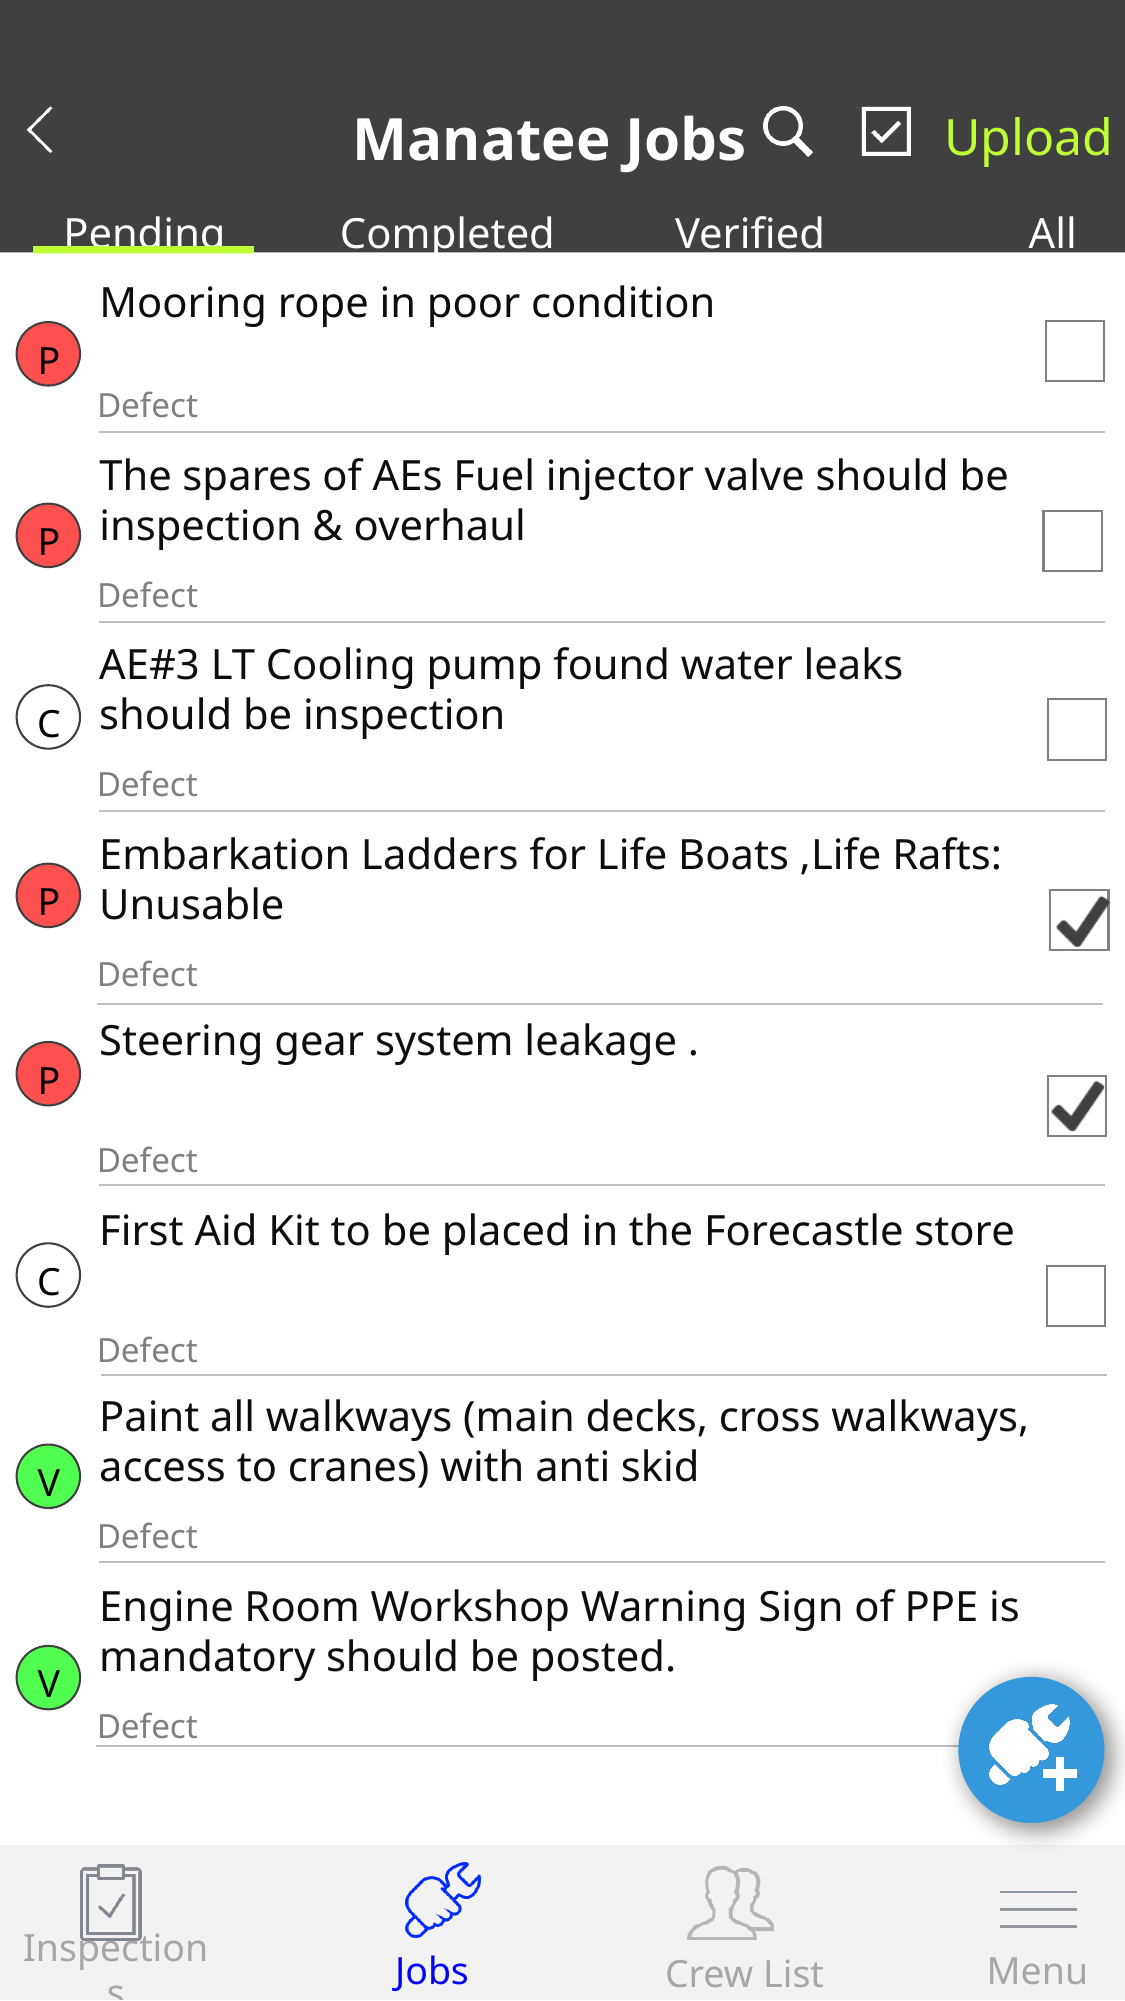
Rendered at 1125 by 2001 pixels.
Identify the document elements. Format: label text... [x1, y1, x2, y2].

text_box Defect [81, 1696, 322, 1754]
text_box [1047, 698, 1107, 761]
picture [13, 103, 66, 156]
text_box Defect [81, 1130, 322, 1188]
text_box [16, 685, 81, 754]
text_box [1046, 1265, 1106, 1327]
text_box Menu [921, 1916, 1125, 2000]
text_box Verified [505, 178, 807, 285]
picture [758, 102, 817, 161]
text_box Manatee Jobs [304, 84, 795, 191]
text_box Mooring rope in poor condition [98, 267, 1043, 425]
text_box Engine Room Workshop Warning Sign of PPE is mandatory should be posted. [98, 1572, 1043, 1729]
text_box Paint all walkways (main decks, cross walkways, access to cranes) with anti skid [98, 1382, 1043, 1539]
picture [1049, 888, 1117, 956]
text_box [16, 322, 81, 390]
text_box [16, 503, 81, 572]
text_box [16, 863, 81, 932]
text_box First Aid Kit to be placed in the Forecastle store [98, 1196, 1043, 1353]
text_box [0, 0, 1125, 178]
picture [850, 95, 922, 167]
text_box AE#3 LT Cooling pump found water leaks should be inspection [98, 629, 1043, 786]
text_box Defect [81, 1506, 322, 1564]
picture [1000, 1880, 1077, 1938]
text_box Embarkation Ladders for Life Boats ,Life Rafts: Unusable [98, 819, 1043, 976]
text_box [16, 1243, 81, 1312]
text_box [32, 245, 202, 254]
text_box Defect [81, 375, 322, 433]
text_box All [807, 178, 1125, 285]
text_box Defect [81, 1320, 322, 1378]
text_box Pending [0, 178, 202, 285]
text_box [16, 1645, 81, 1714]
text_box Defect [81, 565, 322, 623]
text_box [1045, 320, 1105, 382]
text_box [16, 1041, 81, 1110]
text_box Crew List [627, 1919, 861, 2000]
text_box Steering gear system leakage . [98, 1005, 1043, 1162]
text_box [0, 1844, 1125, 2000]
text_box Defect [81, 944, 322, 1002]
picture [687, 1858, 774, 1945]
text_box The spares of AEs Fuel injector valve should be inspection & overhaul [98, 441, 1043, 598]
text_box Inspections [0, 1915, 233, 2000]
picture [1044, 1073, 1112, 1140]
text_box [958, 1676, 1105, 1824]
text_box Completed [202, 178, 505, 267]
text_box Upload [867, 82, 1125, 189]
picture [405, 1862, 481, 1938]
text_box Defect [81, 754, 322, 812]
text_box Jobs [315, 1916, 549, 2000]
text_box [1042, 510, 1103, 572]
picture [72, 1864, 149, 1942]
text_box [16, 1444, 81, 1513]
